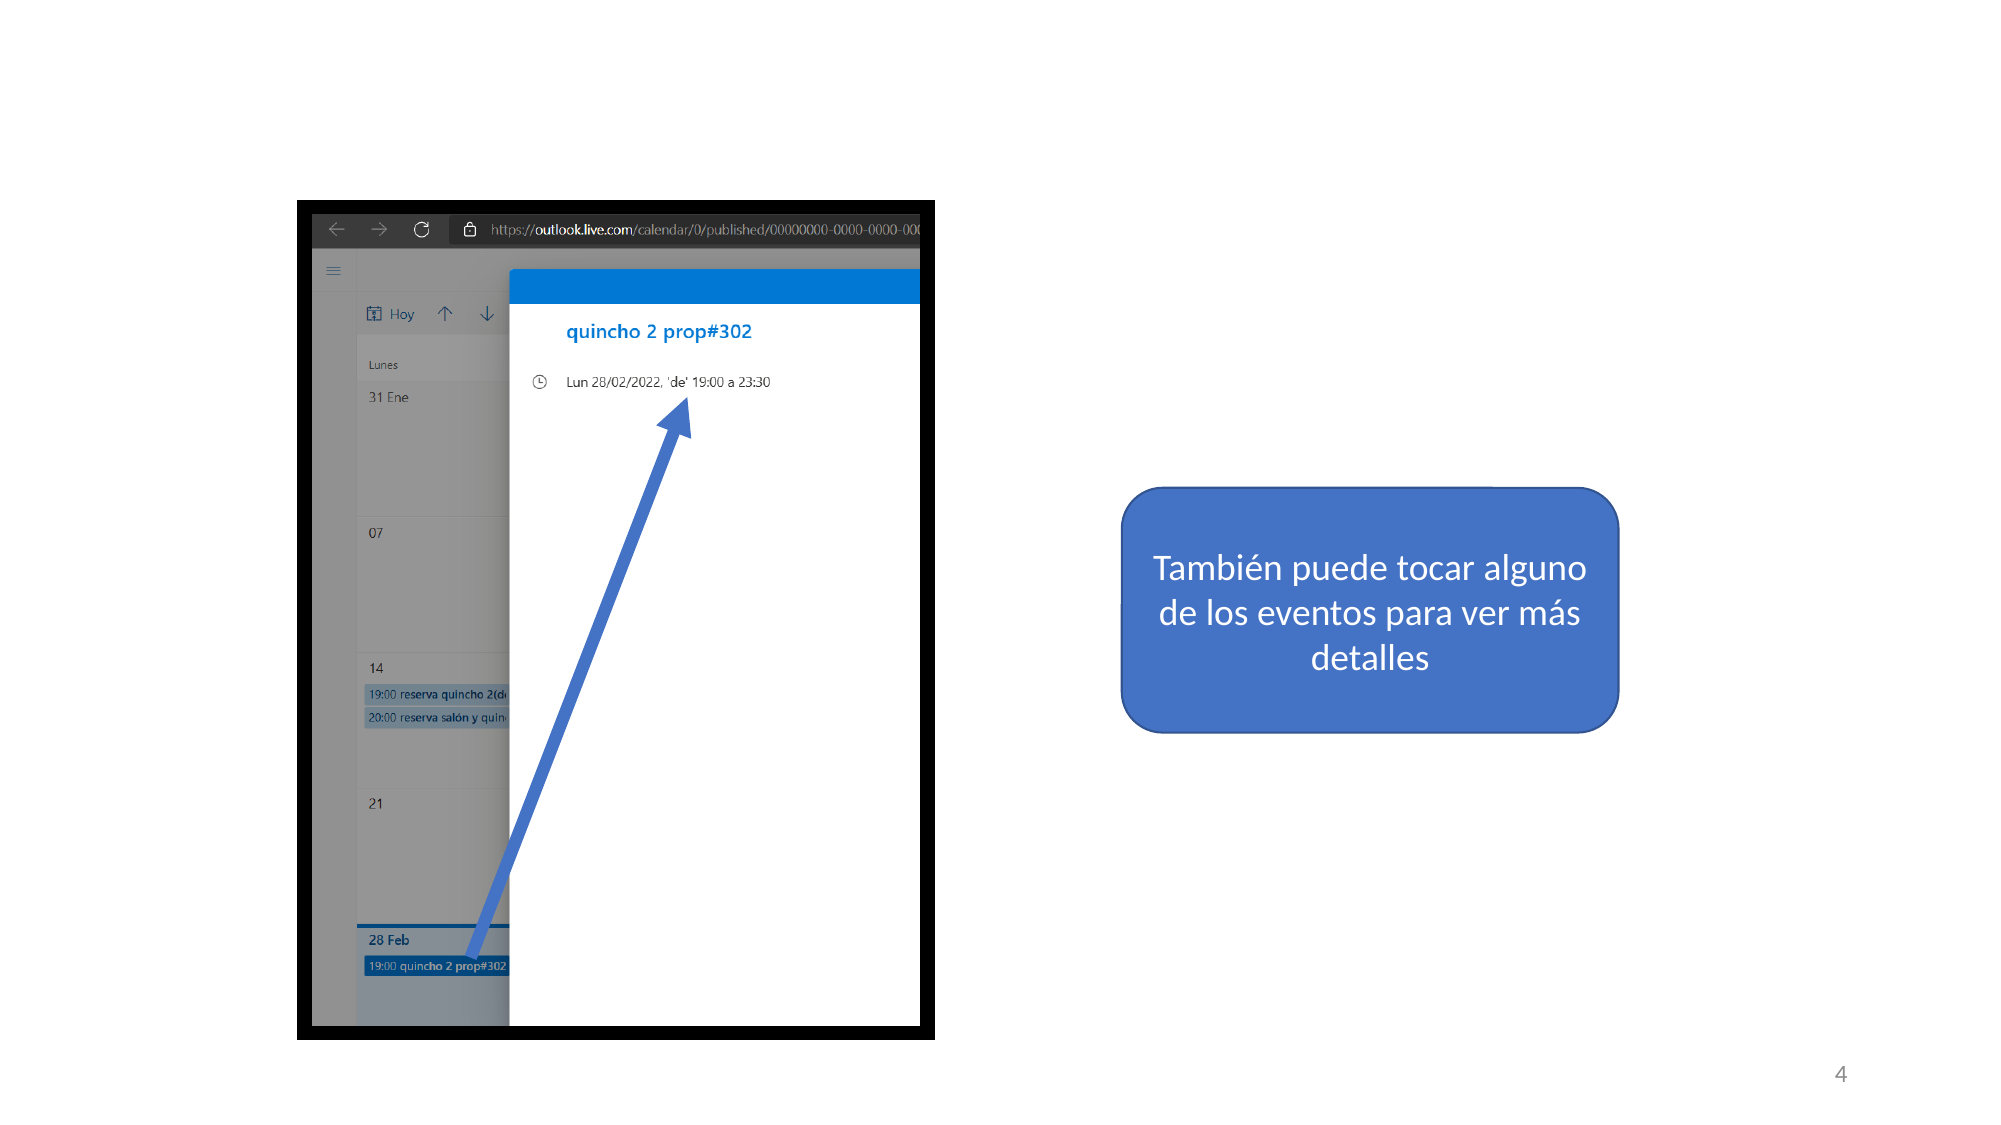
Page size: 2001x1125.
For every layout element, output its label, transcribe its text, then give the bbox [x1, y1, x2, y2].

picture [311, 214, 921, 1026]
text_box También puede tocar alguno de los eventos para ver más detalles [1120, 486, 1620, 734]
slide_number 4 [1412, 1042, 1863, 1103]
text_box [470, 397, 688, 958]
